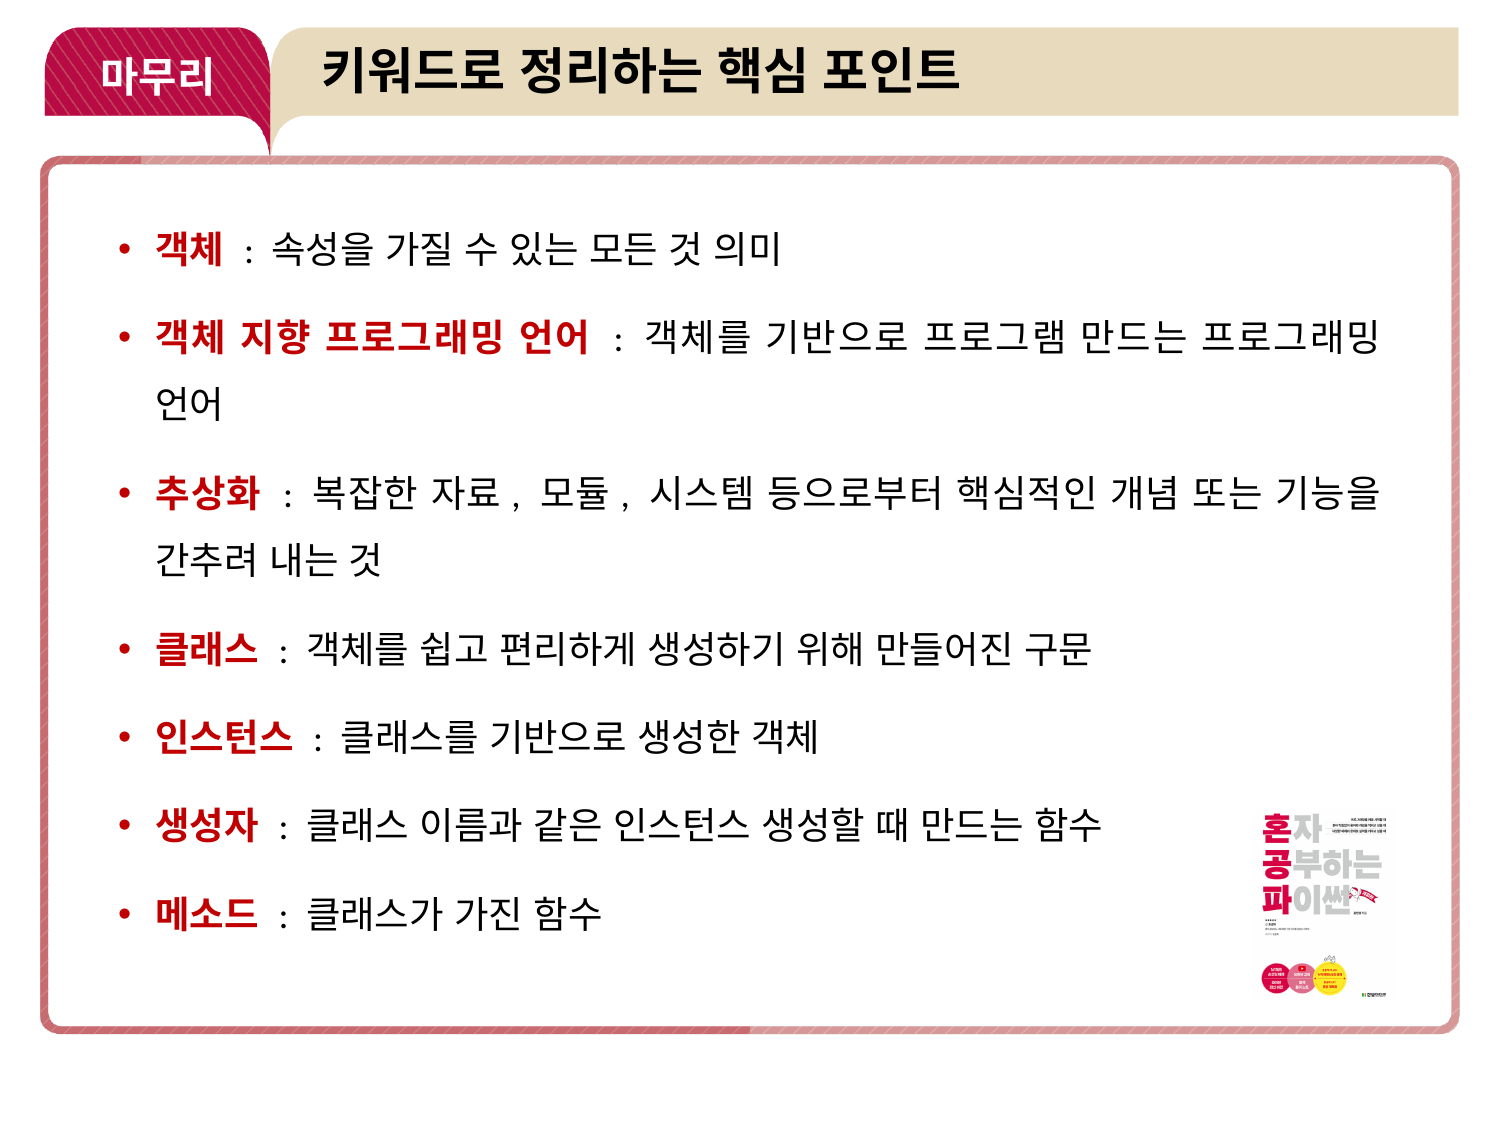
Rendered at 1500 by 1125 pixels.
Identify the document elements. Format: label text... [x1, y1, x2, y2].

list 객체 : 속성을 가질 수 있는 모든 것 의미 객체 지향 프로그래밍 언어 : 객체를 기반으로 프로그램 만드는 프로그래밍 언어 추상화 : 복잡한 자료, 모듈, 시스템 등으로부터 핵심적인 개념 또는 기능을 간추려 내는 것 클래스 : 객체를 쉽고 편리하게 생성하기 위해 만들어진 구문 인스턴스 : 클래스를 기반으로 생성한 객체 생성자 : 클래스 이름과 같은 인스턴스 생성할 때 만드는 함수 메소드 : 클래스가 가진 함수 [103, 195, 1397, 1014]
picture [0, 0, 1500, 1043]
title 키워드로 정리하는 핵심 포인트 [306, 42, 1385, 105]
text_box 마무리 [85, 43, 231, 109]
